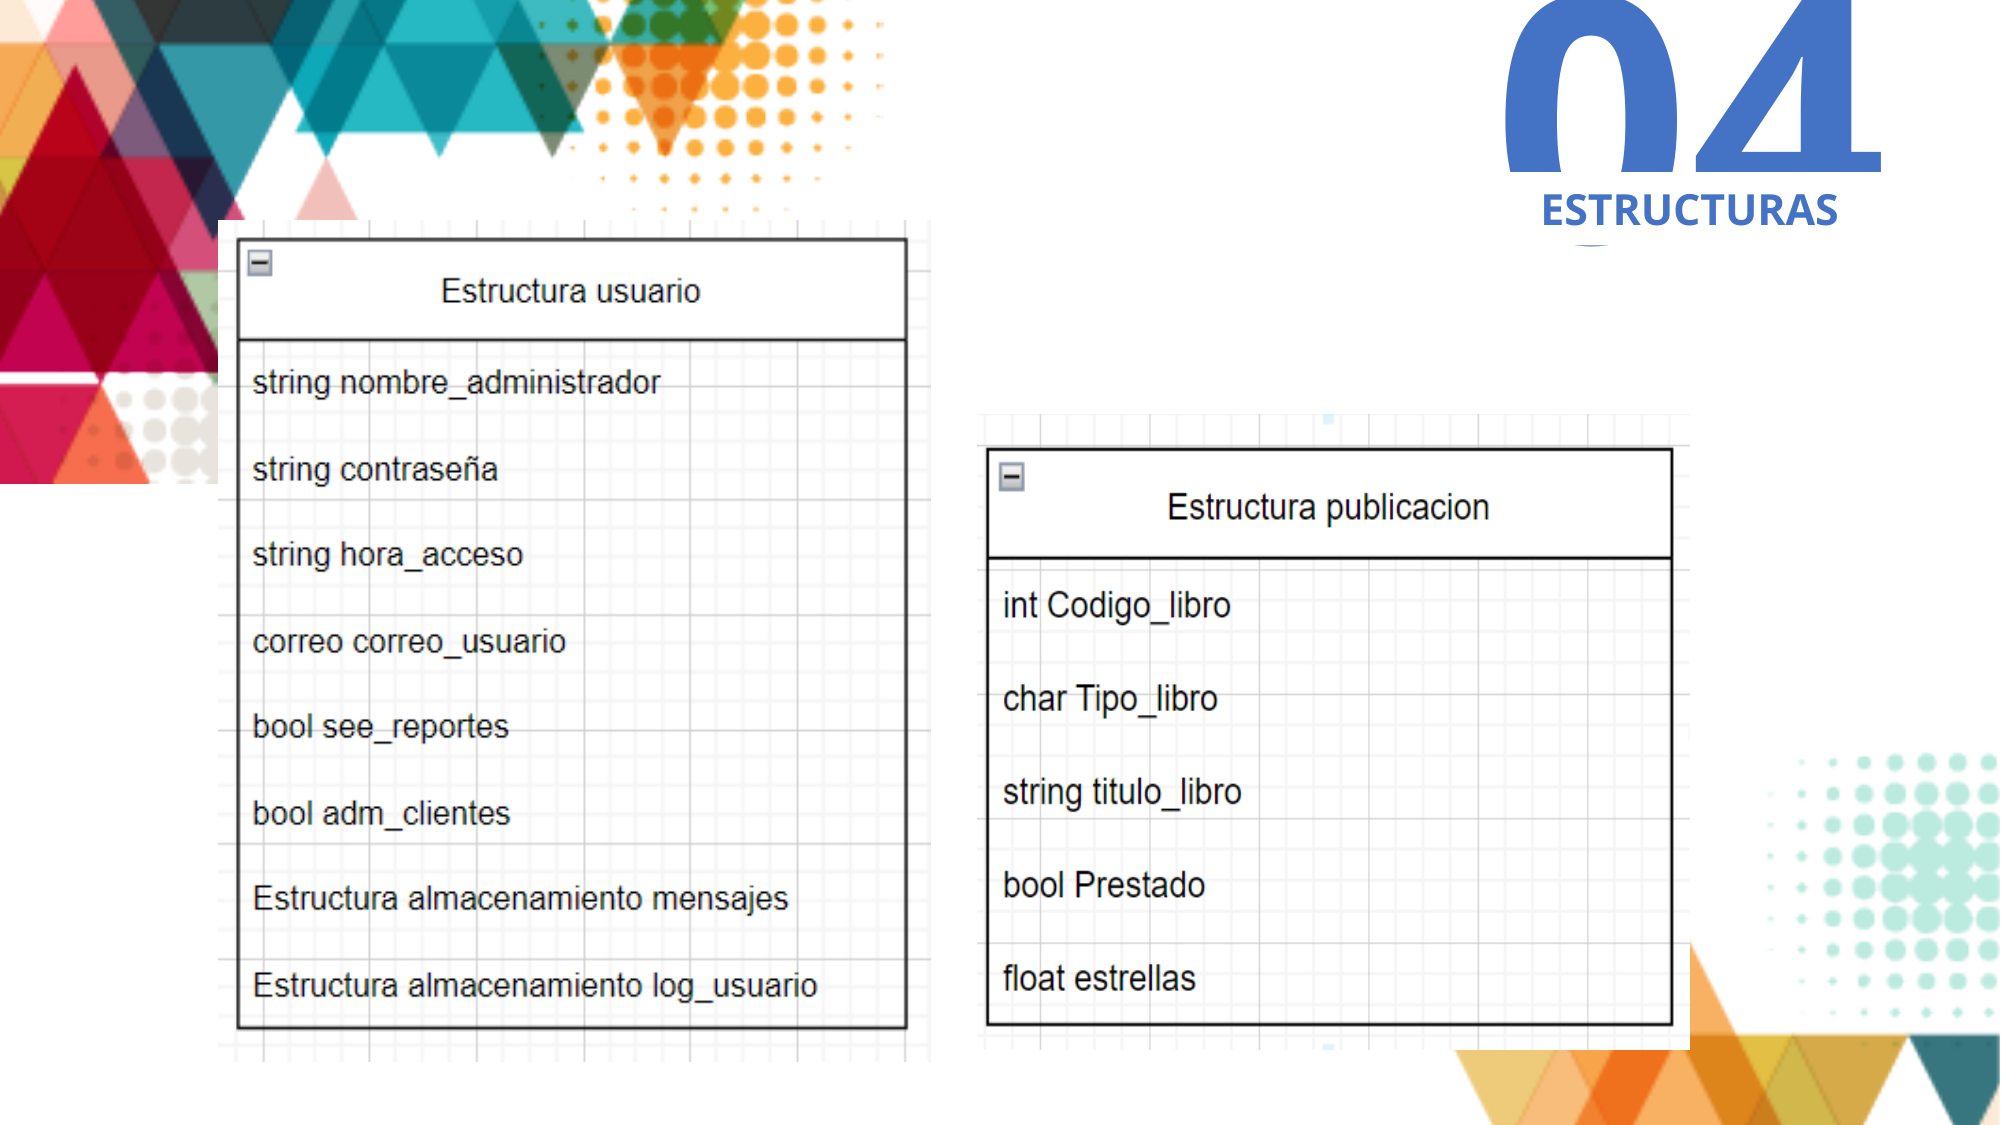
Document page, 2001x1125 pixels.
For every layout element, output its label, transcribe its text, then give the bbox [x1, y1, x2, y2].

picture [977, 414, 2000, 1125]
picture [0, 0, 931, 1062]
text_box 04 [1230, 0, 2000, 353]
text_box ESTRUCTURAS [1449, 172, 1930, 246]
